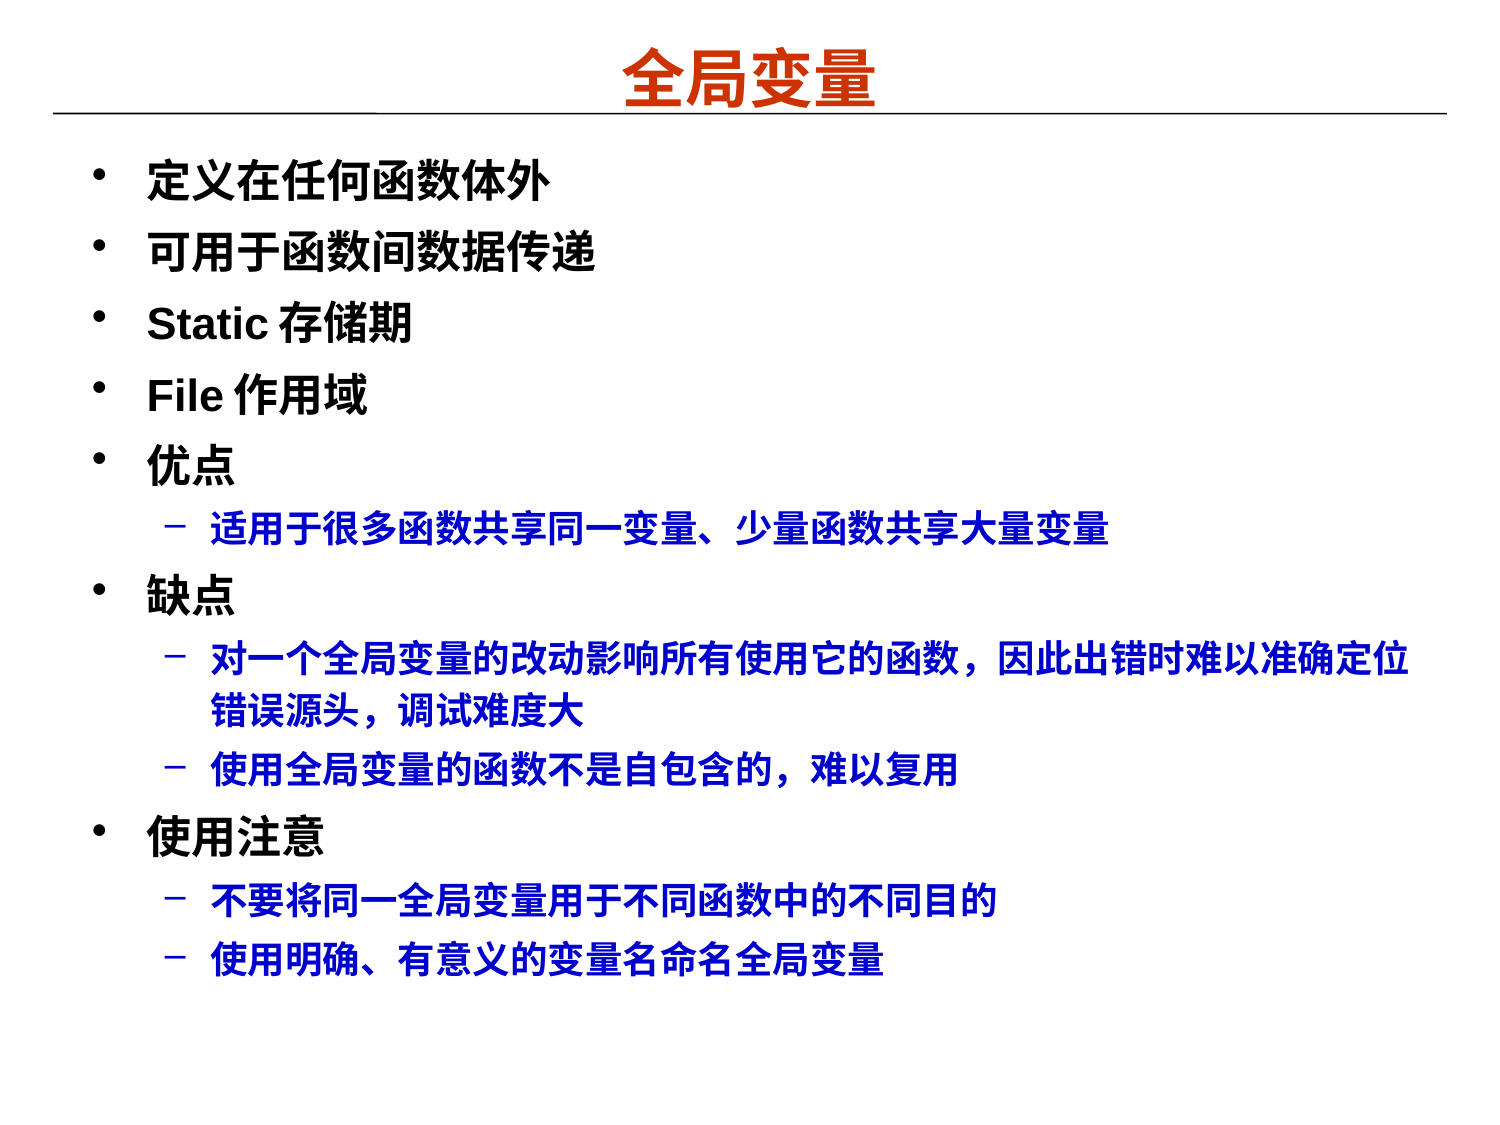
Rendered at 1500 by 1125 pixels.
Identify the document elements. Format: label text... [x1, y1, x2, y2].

list 定义在任何函数体外 可用于函数间数据传递 Static存储期 File作用域 优点 适用于很多函数共享同一变量、少量函数共享大量变量 缺点 对一个全局变量的改动影响所有使用它的函数，因此出错时难以准确定位错误源头，调试难度大 使用全局变量的函数不是自包含的，难以复用 使用注意 不要将同一全局变量用于不同函数中的不同目的 使用明确、有意义的变量名命名全局变量 [76, 136, 1428, 994]
title 全局变量 [74, 30, 1426, 124]
